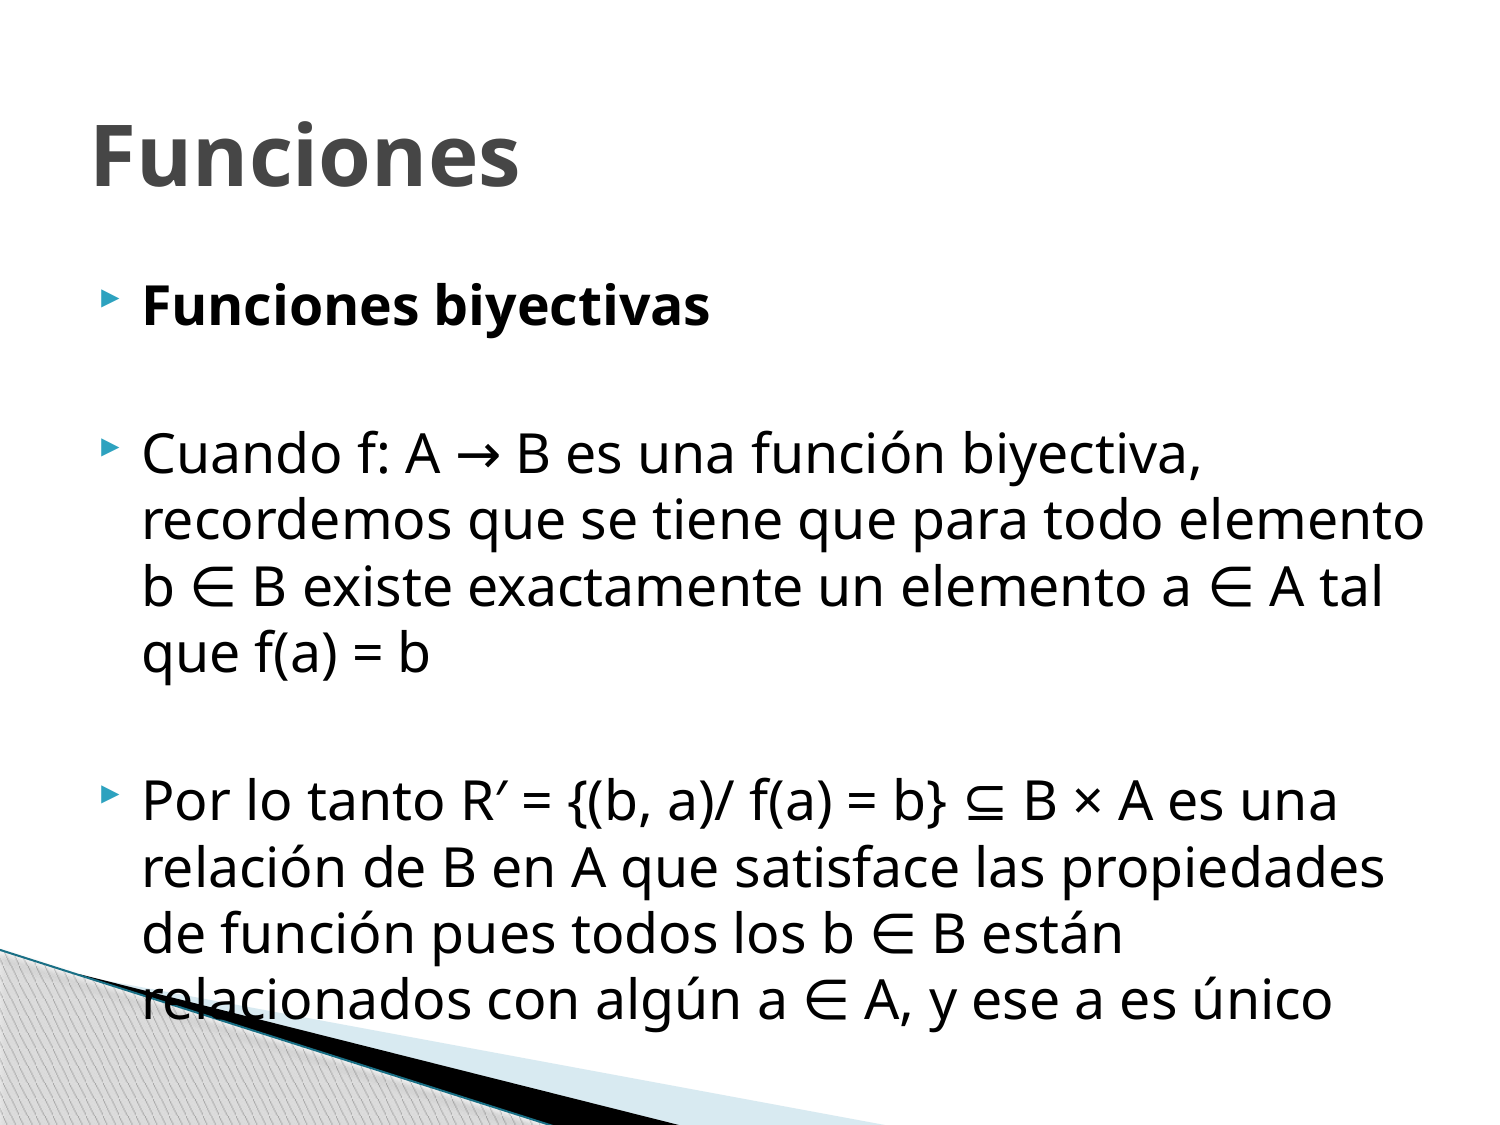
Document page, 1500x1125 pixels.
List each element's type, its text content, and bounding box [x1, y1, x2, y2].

title Funciones [75, 42, 1425, 263]
list Funciones biyectivas Cuando f: A → B es una función biyectiva, recordemos que se tiene que para todo elemento b ∈ B existe exactamente un elemento a ∈ A tal que f(a) = b Por lo tanto R′ = {(b, a)/ f(a) = b} ⊆ B × A es una relación de B en A que satisface las propiedades de función pues todos los b ∈ B están relacionados con algún a ∈ A, y ese a es único [64, 262, 1459, 1047]
